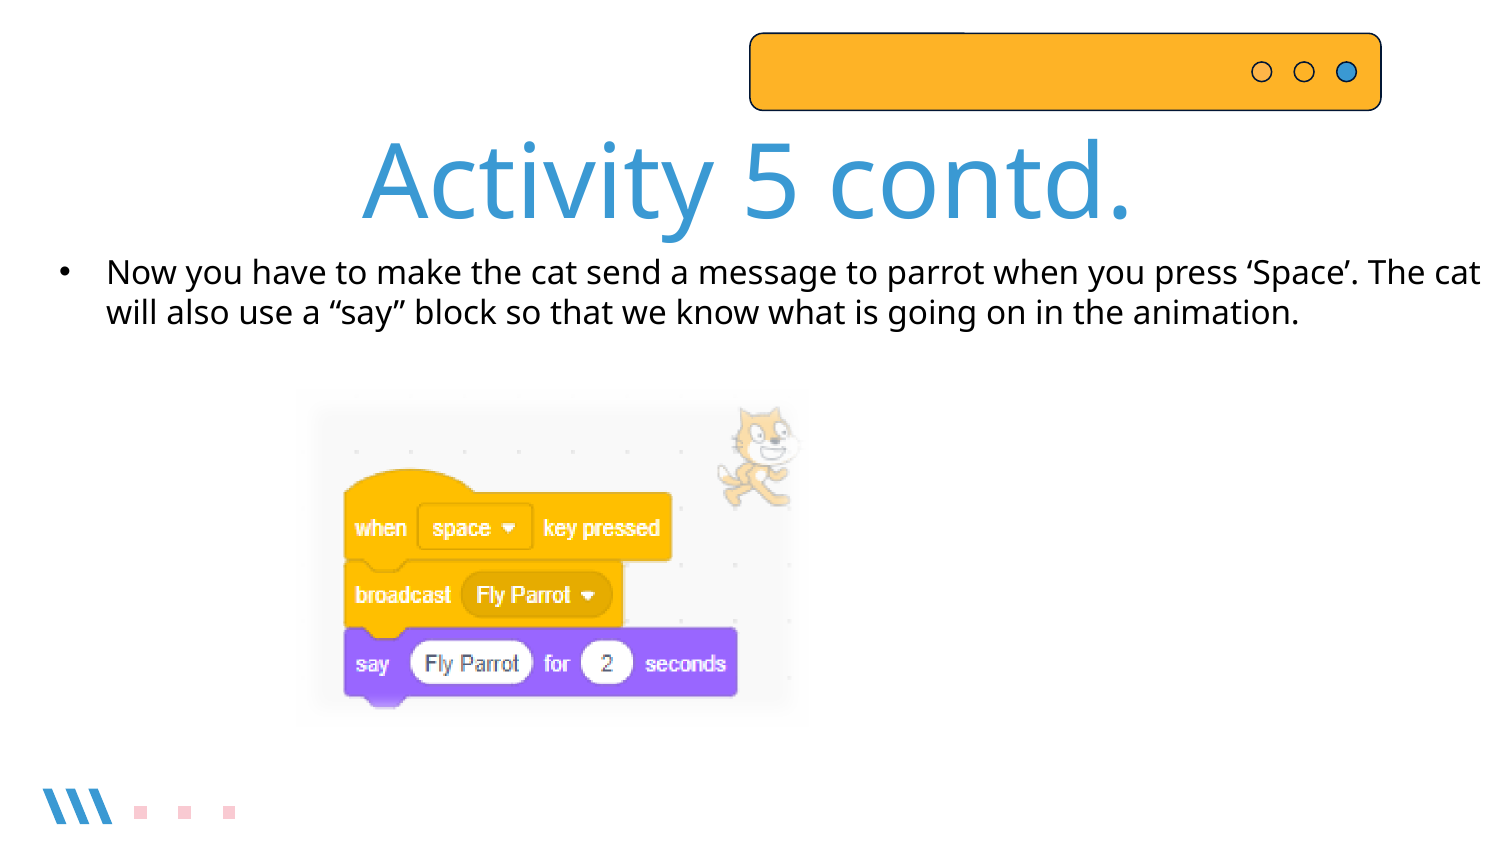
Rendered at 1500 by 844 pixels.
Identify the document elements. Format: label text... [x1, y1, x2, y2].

text_box Now you have to make the cat send a message to parrot when you press ‘Space’. The cat will also use a “say” block so that we know what is going on in the animation. [44, 244, 1500, 539]
text_box Activity 5 contd. [117, 126, 1381, 228]
picture [296, 388, 809, 728]
text_box [749, 33, 1382, 111]
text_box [1251, 61, 1357, 82]
